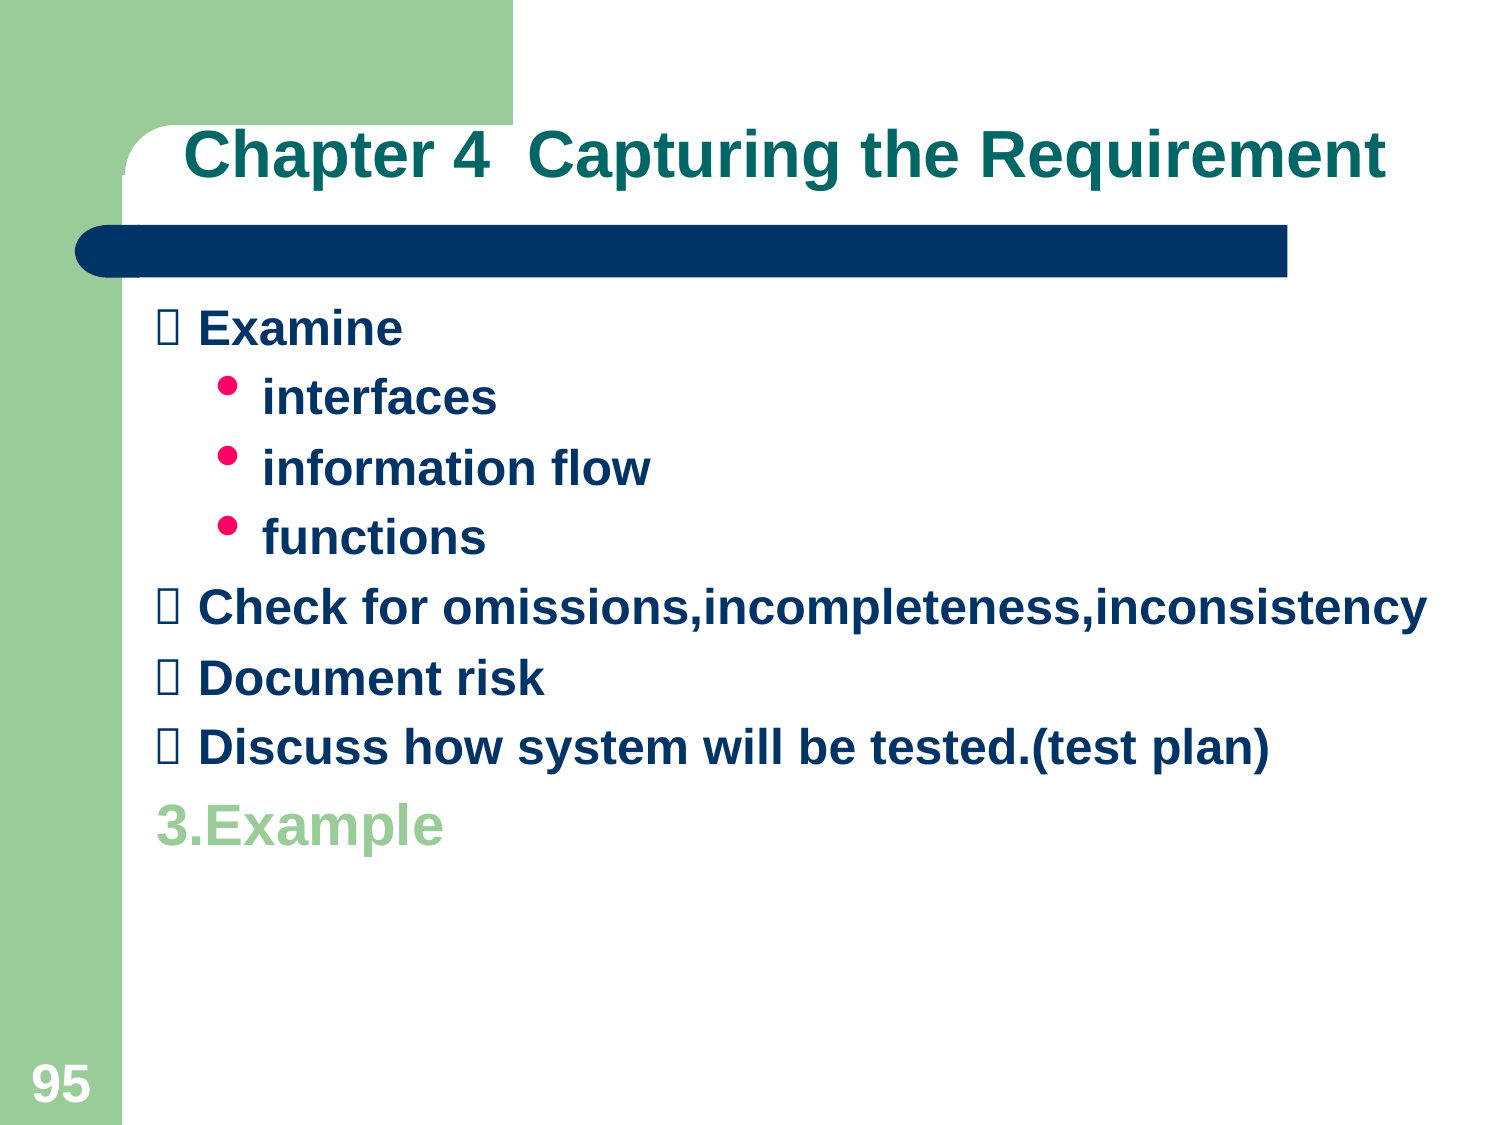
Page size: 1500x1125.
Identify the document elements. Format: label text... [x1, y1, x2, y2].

slide_number 95 [13, 1040, 111, 1122]
title Chapter 4 Capturing the Requirement [149, 62, 1463, 201]
list  Examine interfaces information flow functions  Check for omissions,incompleteness,inconsistency  Document risk  Discuss how system will be tested.(test plan) 3.Example [124, 287, 1500, 1125]
